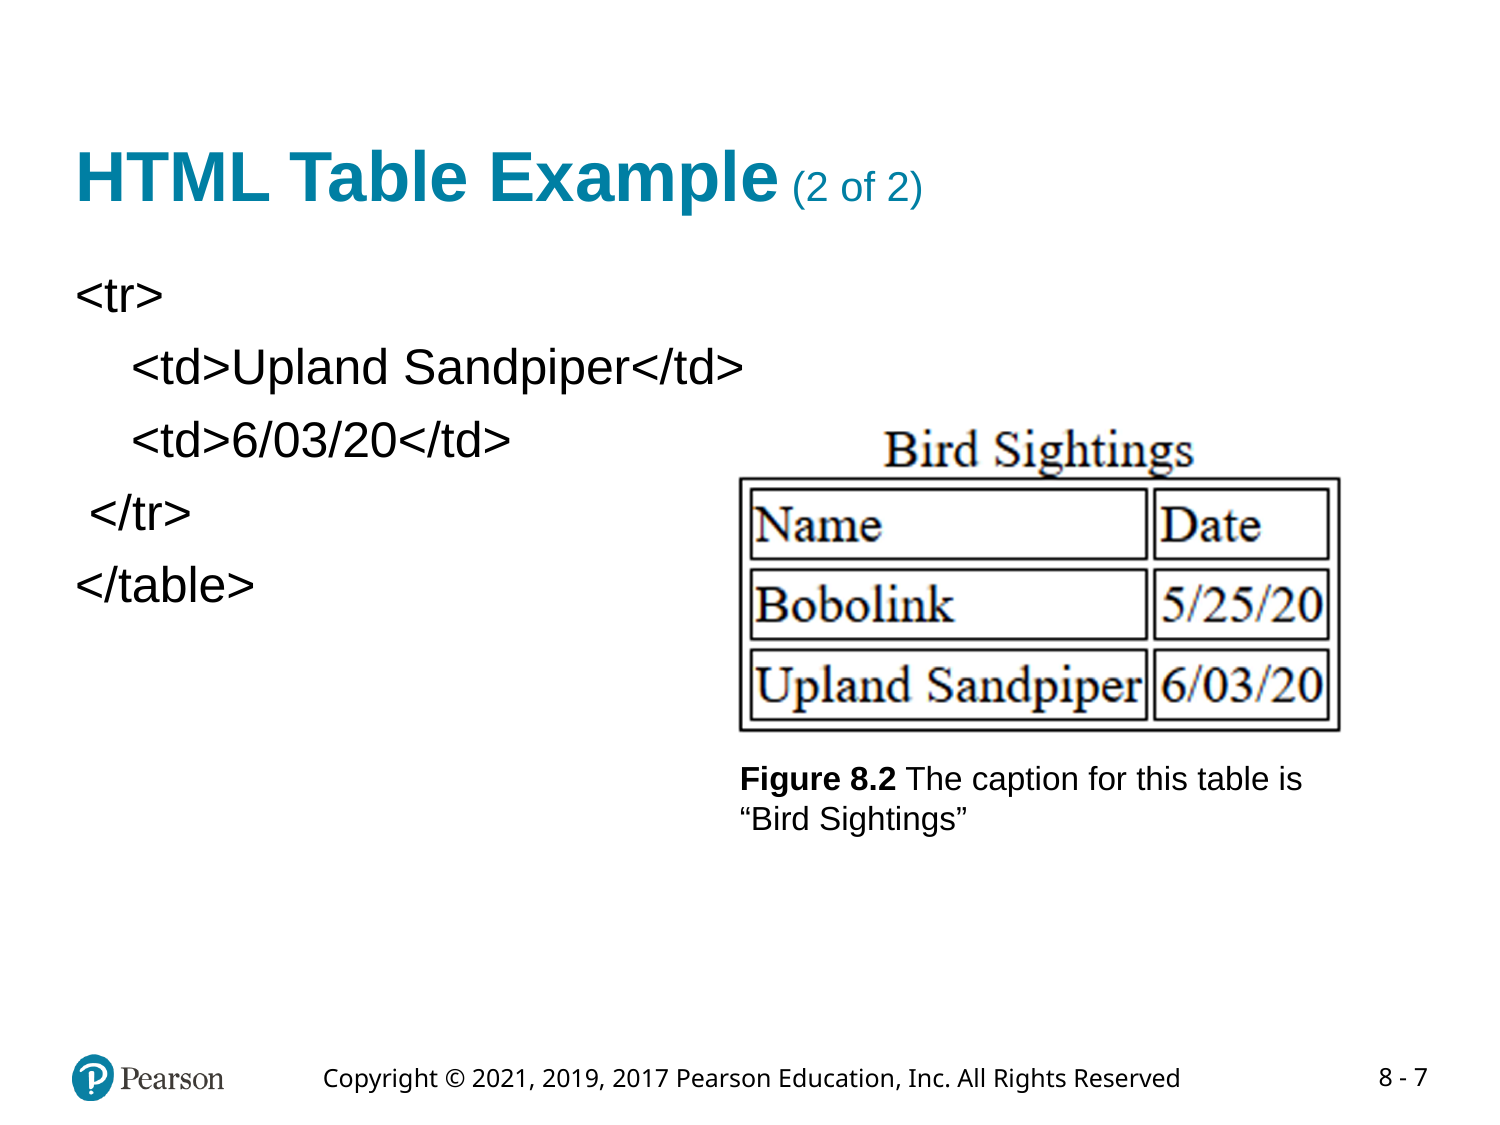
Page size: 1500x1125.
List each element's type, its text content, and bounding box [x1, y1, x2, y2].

text_box Figure 8.2 The caption for this table is “Bird Sightings” [724, 764, 1338, 845]
picture [72, 1054, 89, 1072]
picture [81, 1064, 107, 1089]
picture [712, 399, 1378, 756]
picture [72, 1087, 83, 1101]
title HTML Table Example (2 of 2) [75, 35, 1425, 216]
list <tr> <td>Upland Sandpiper</td> <td>6/03/20</td> </tr> </table> [75, 262, 1425, 970]
picture [99, 1054, 224, 1101]
